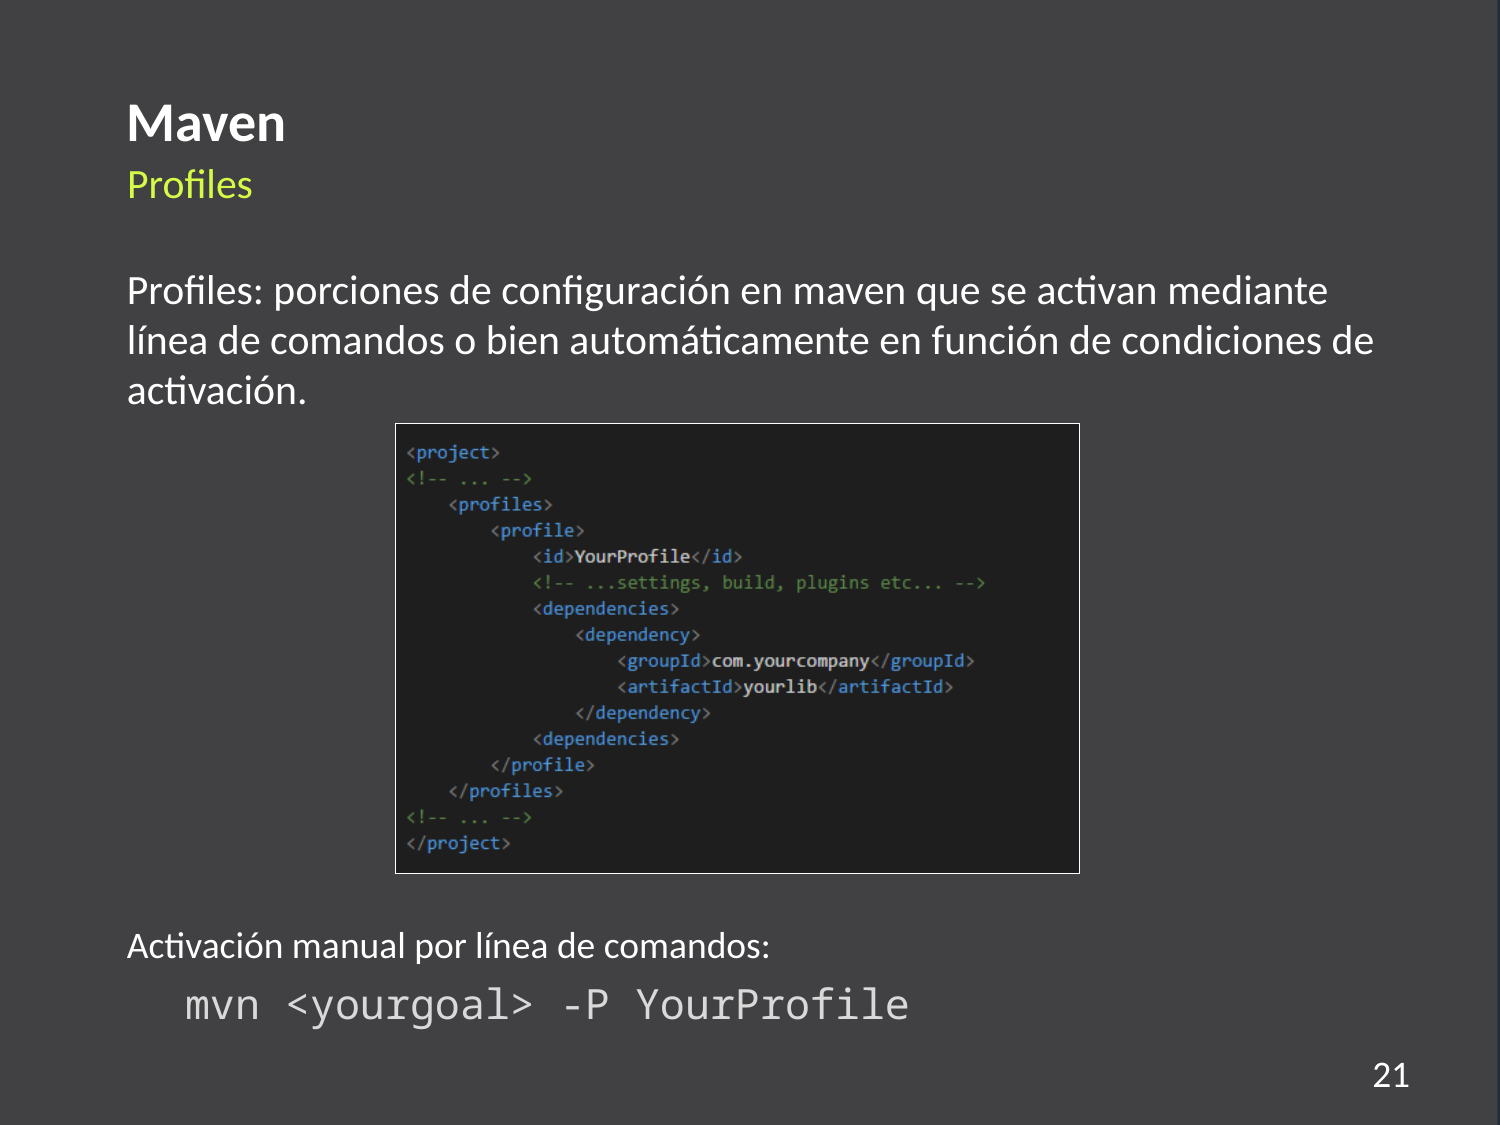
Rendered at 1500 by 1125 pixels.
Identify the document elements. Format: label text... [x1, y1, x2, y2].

text_box Profiles [112, 148, 1425, 220]
text_box Profiles: porciones de configuración en maven que se activan mediante línea de comandos o bien automáticamente en función de condiciones de activación. Activación manual por línea de comandos: mvn <yourgoal> -P YourProfile [112, 255, 1425, 1026]
text_box 21 [1281, 1042, 1425, 1103]
list Maven [112, 78, 1069, 148]
picture [395, 423, 1080, 874]
